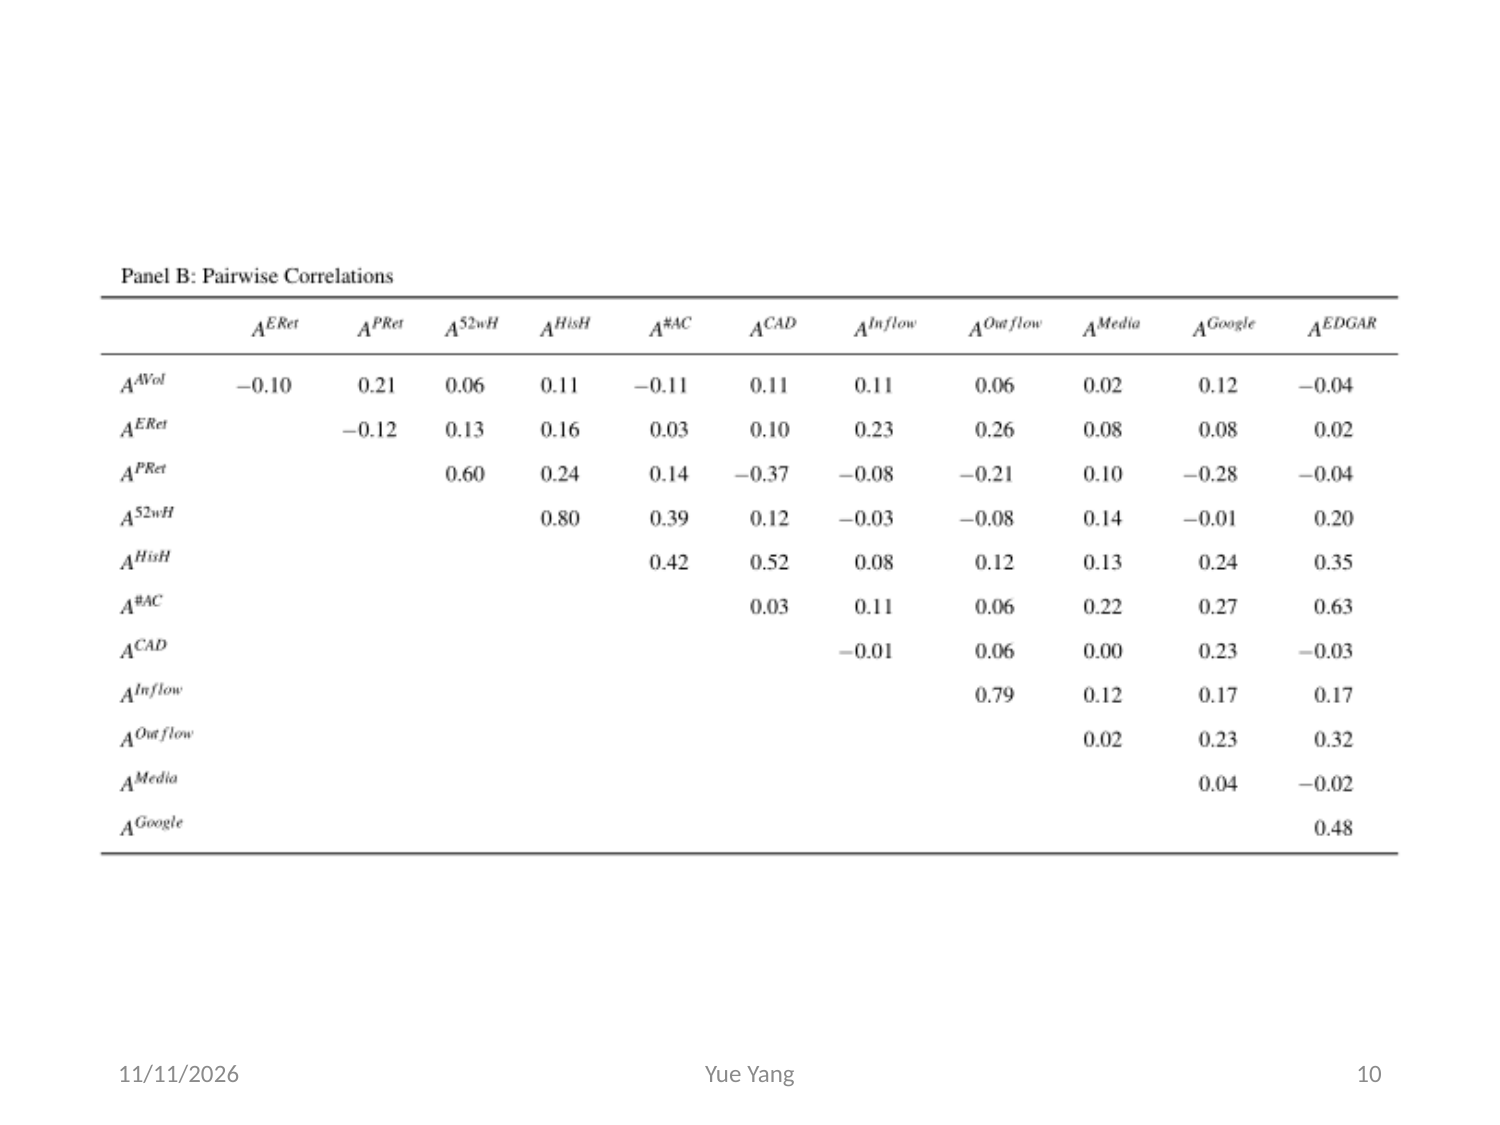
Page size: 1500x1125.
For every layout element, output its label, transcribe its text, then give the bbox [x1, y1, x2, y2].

picture [85, 252, 1415, 873]
footer Yue Yang [496, 1042, 1004, 1103]
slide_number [103, 1042, 441, 1103]
slide_number 10 [1059, 1042, 1397, 1103]
